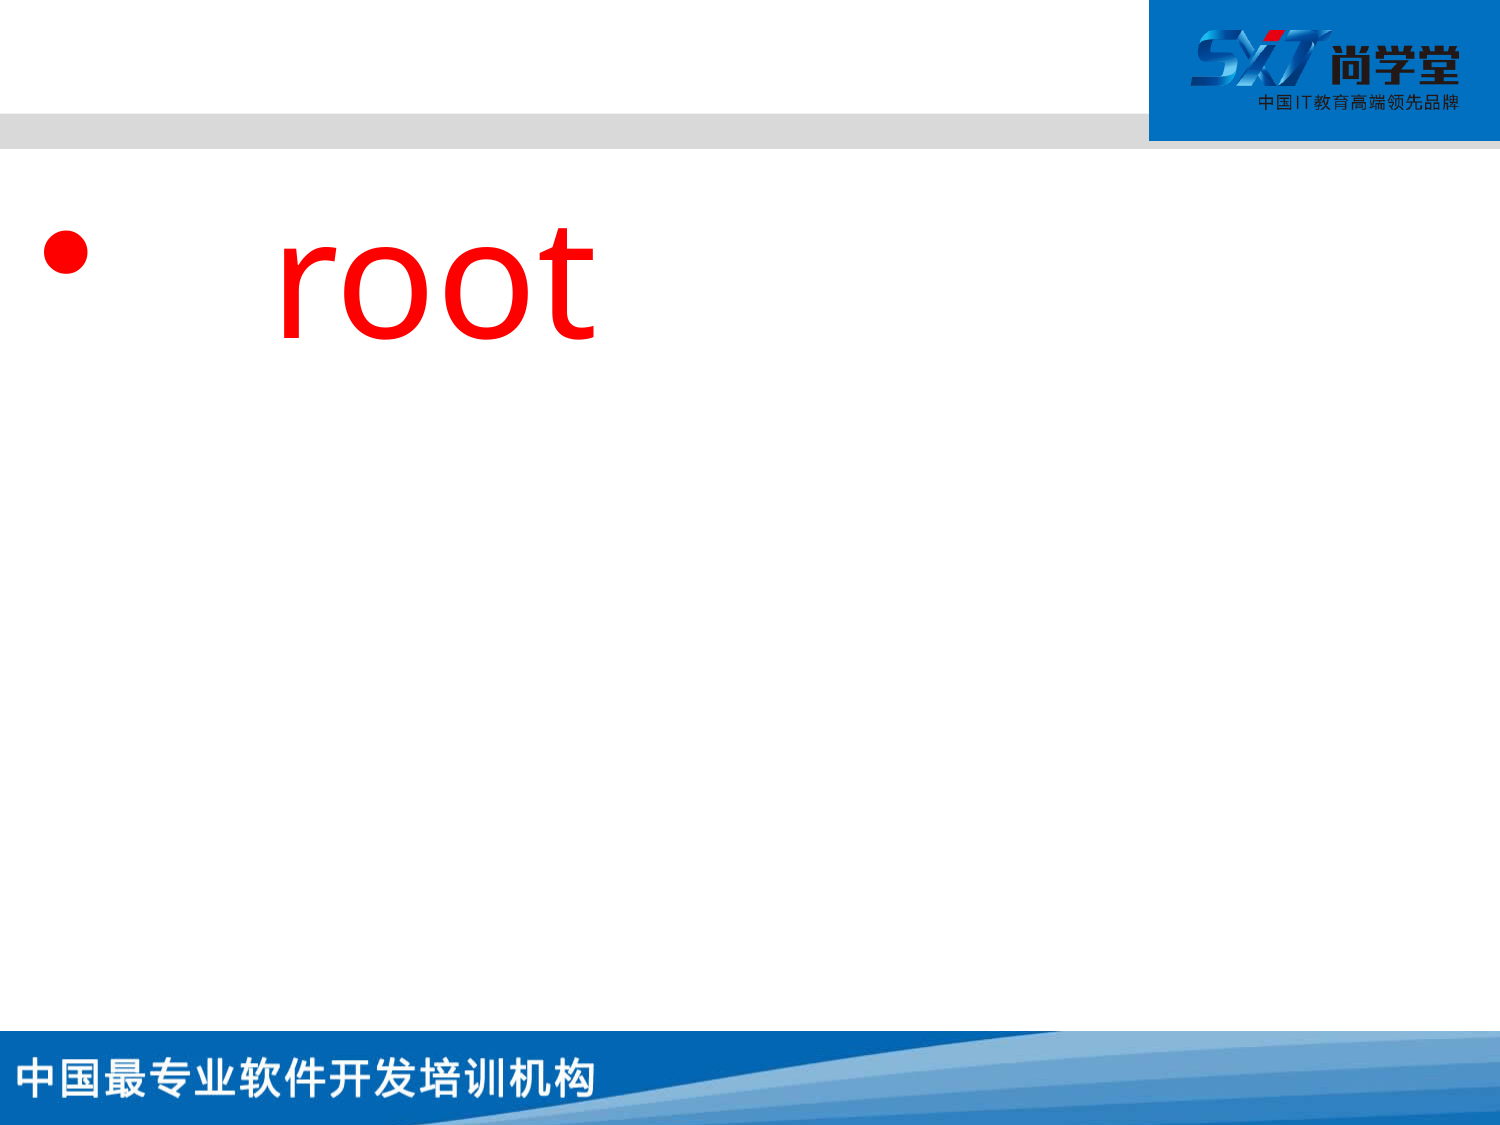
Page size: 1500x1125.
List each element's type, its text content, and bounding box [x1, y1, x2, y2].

picture [1149, 0, 1500, 141]
picture [0, 1031, 1500, 1125]
list root [23, 164, 1465, 997]
